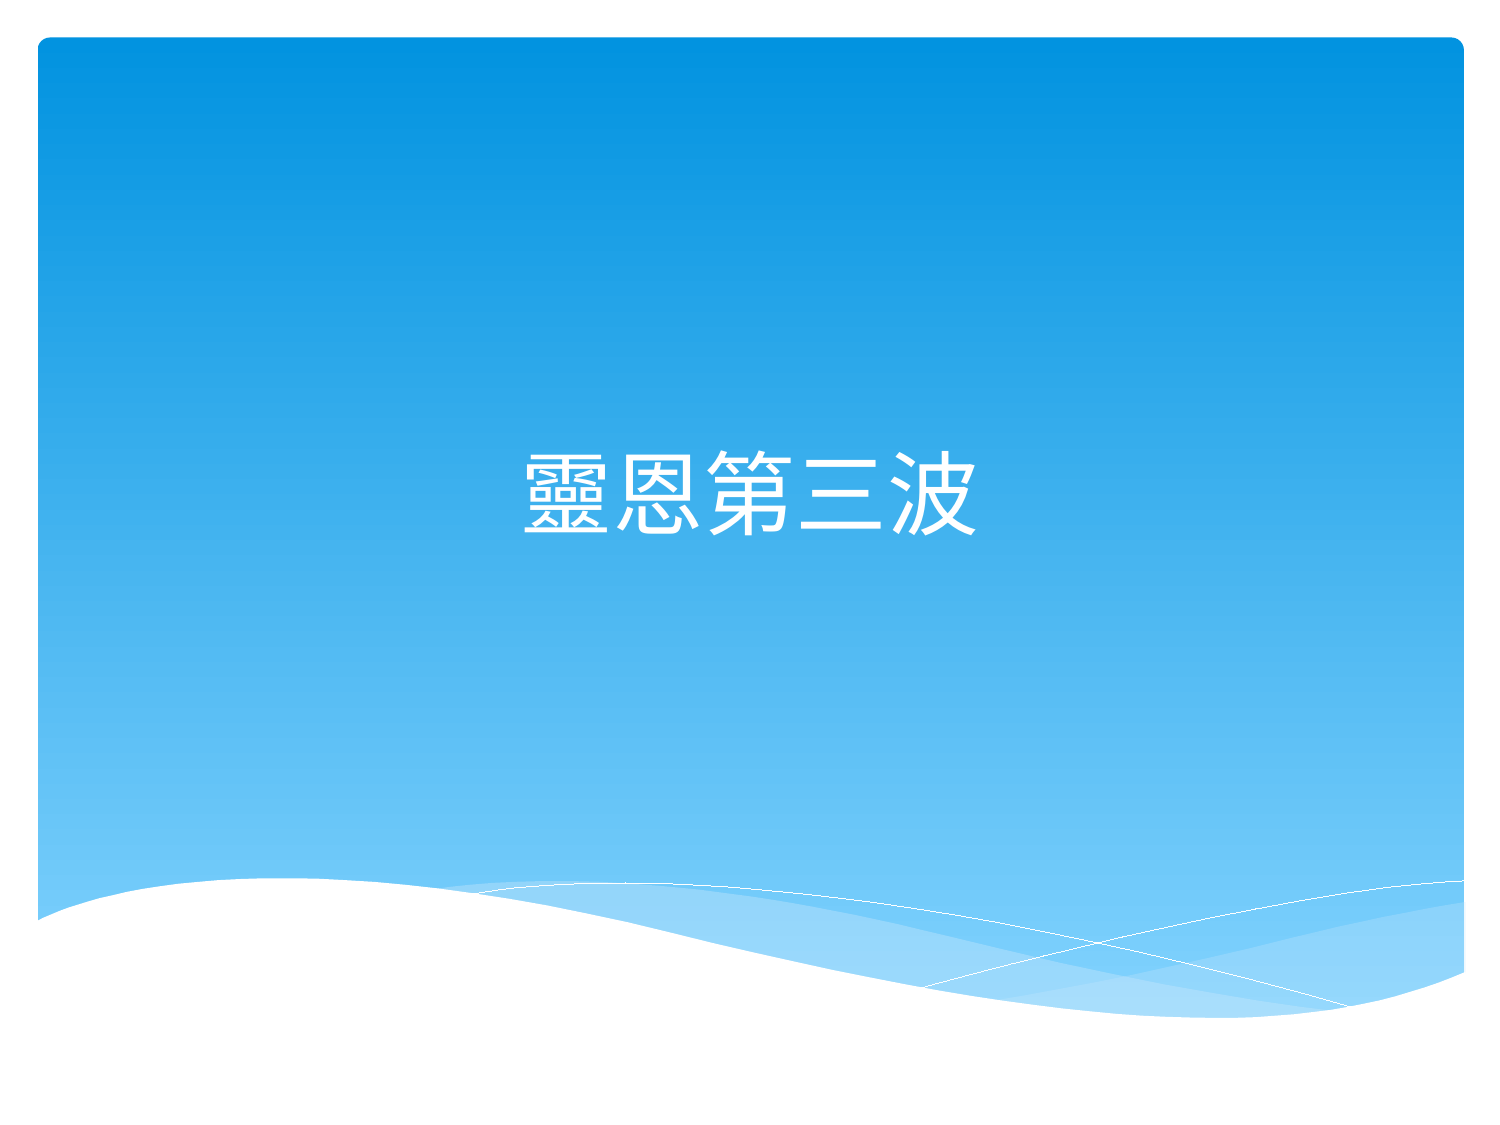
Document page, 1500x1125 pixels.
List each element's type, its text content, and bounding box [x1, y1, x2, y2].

title 靈恩第三波 [112, 262, 1388, 555]
